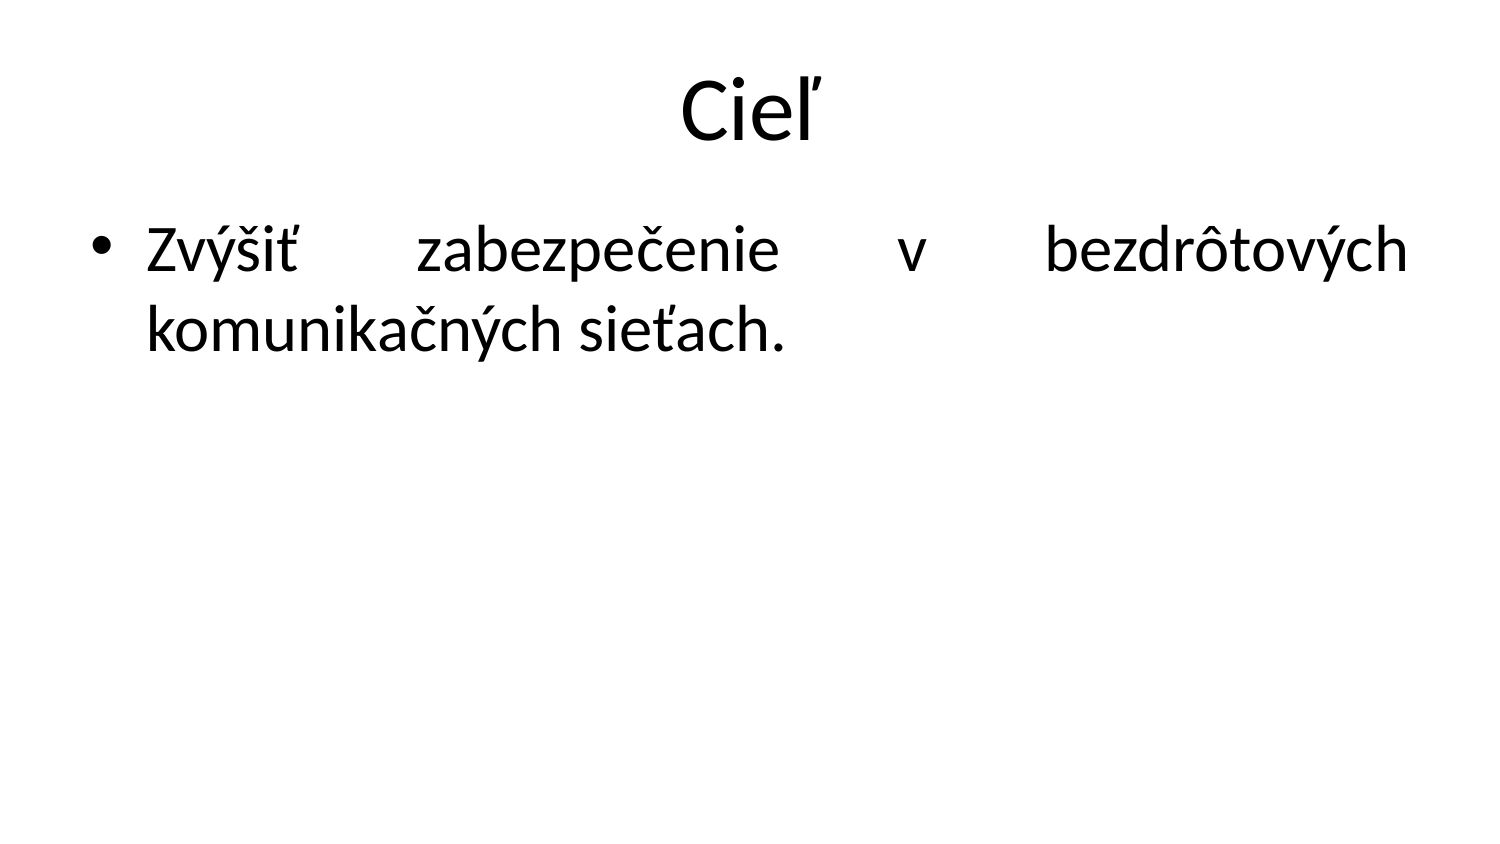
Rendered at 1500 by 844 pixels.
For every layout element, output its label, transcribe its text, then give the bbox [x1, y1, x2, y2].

list Zvýšiť zabezpečenie v bezdrôtových komunikačných sieťach. [75, 196, 1425, 754]
title Cieľ [75, 33, 1425, 175]
